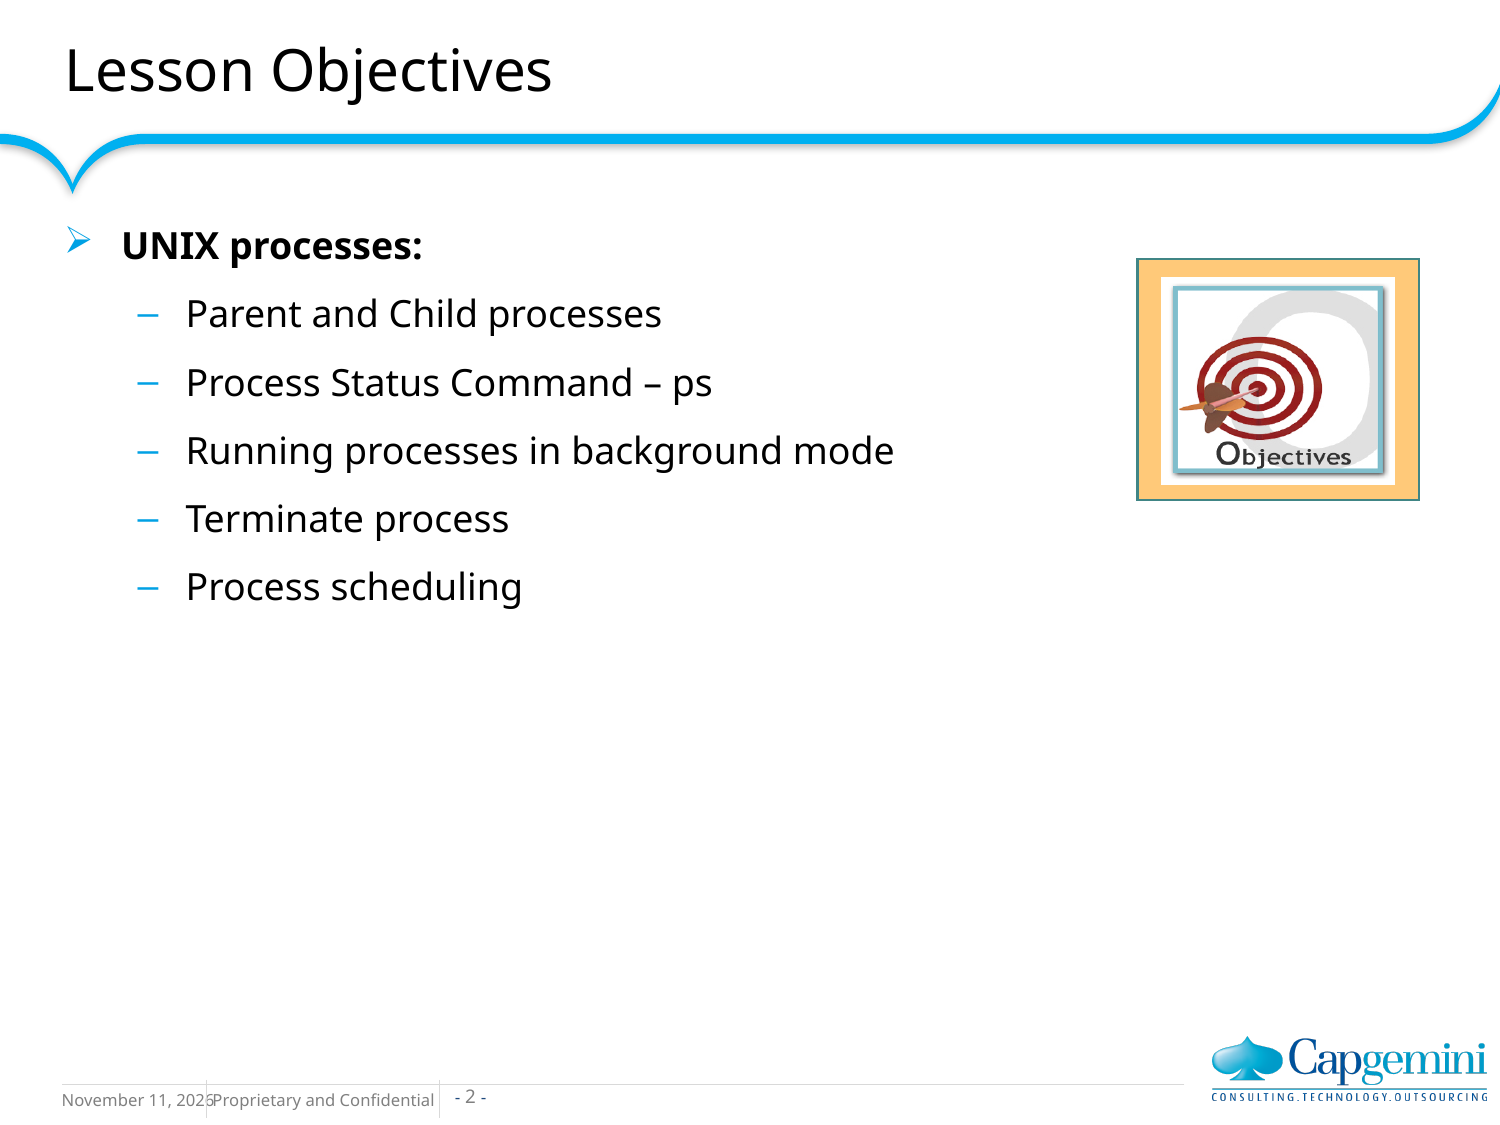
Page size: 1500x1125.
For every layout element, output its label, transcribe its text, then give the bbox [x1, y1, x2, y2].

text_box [1137, 258, 1420, 501]
picture [1212, 1036, 1487, 1101]
text_box UNIX processes: Parent and Child processes Process Status Command – ps Running processes in background mode Terminate process Process scheduling [49, 199, 1061, 1024]
title Lesson Objectives [50, 3, 1400, 134]
